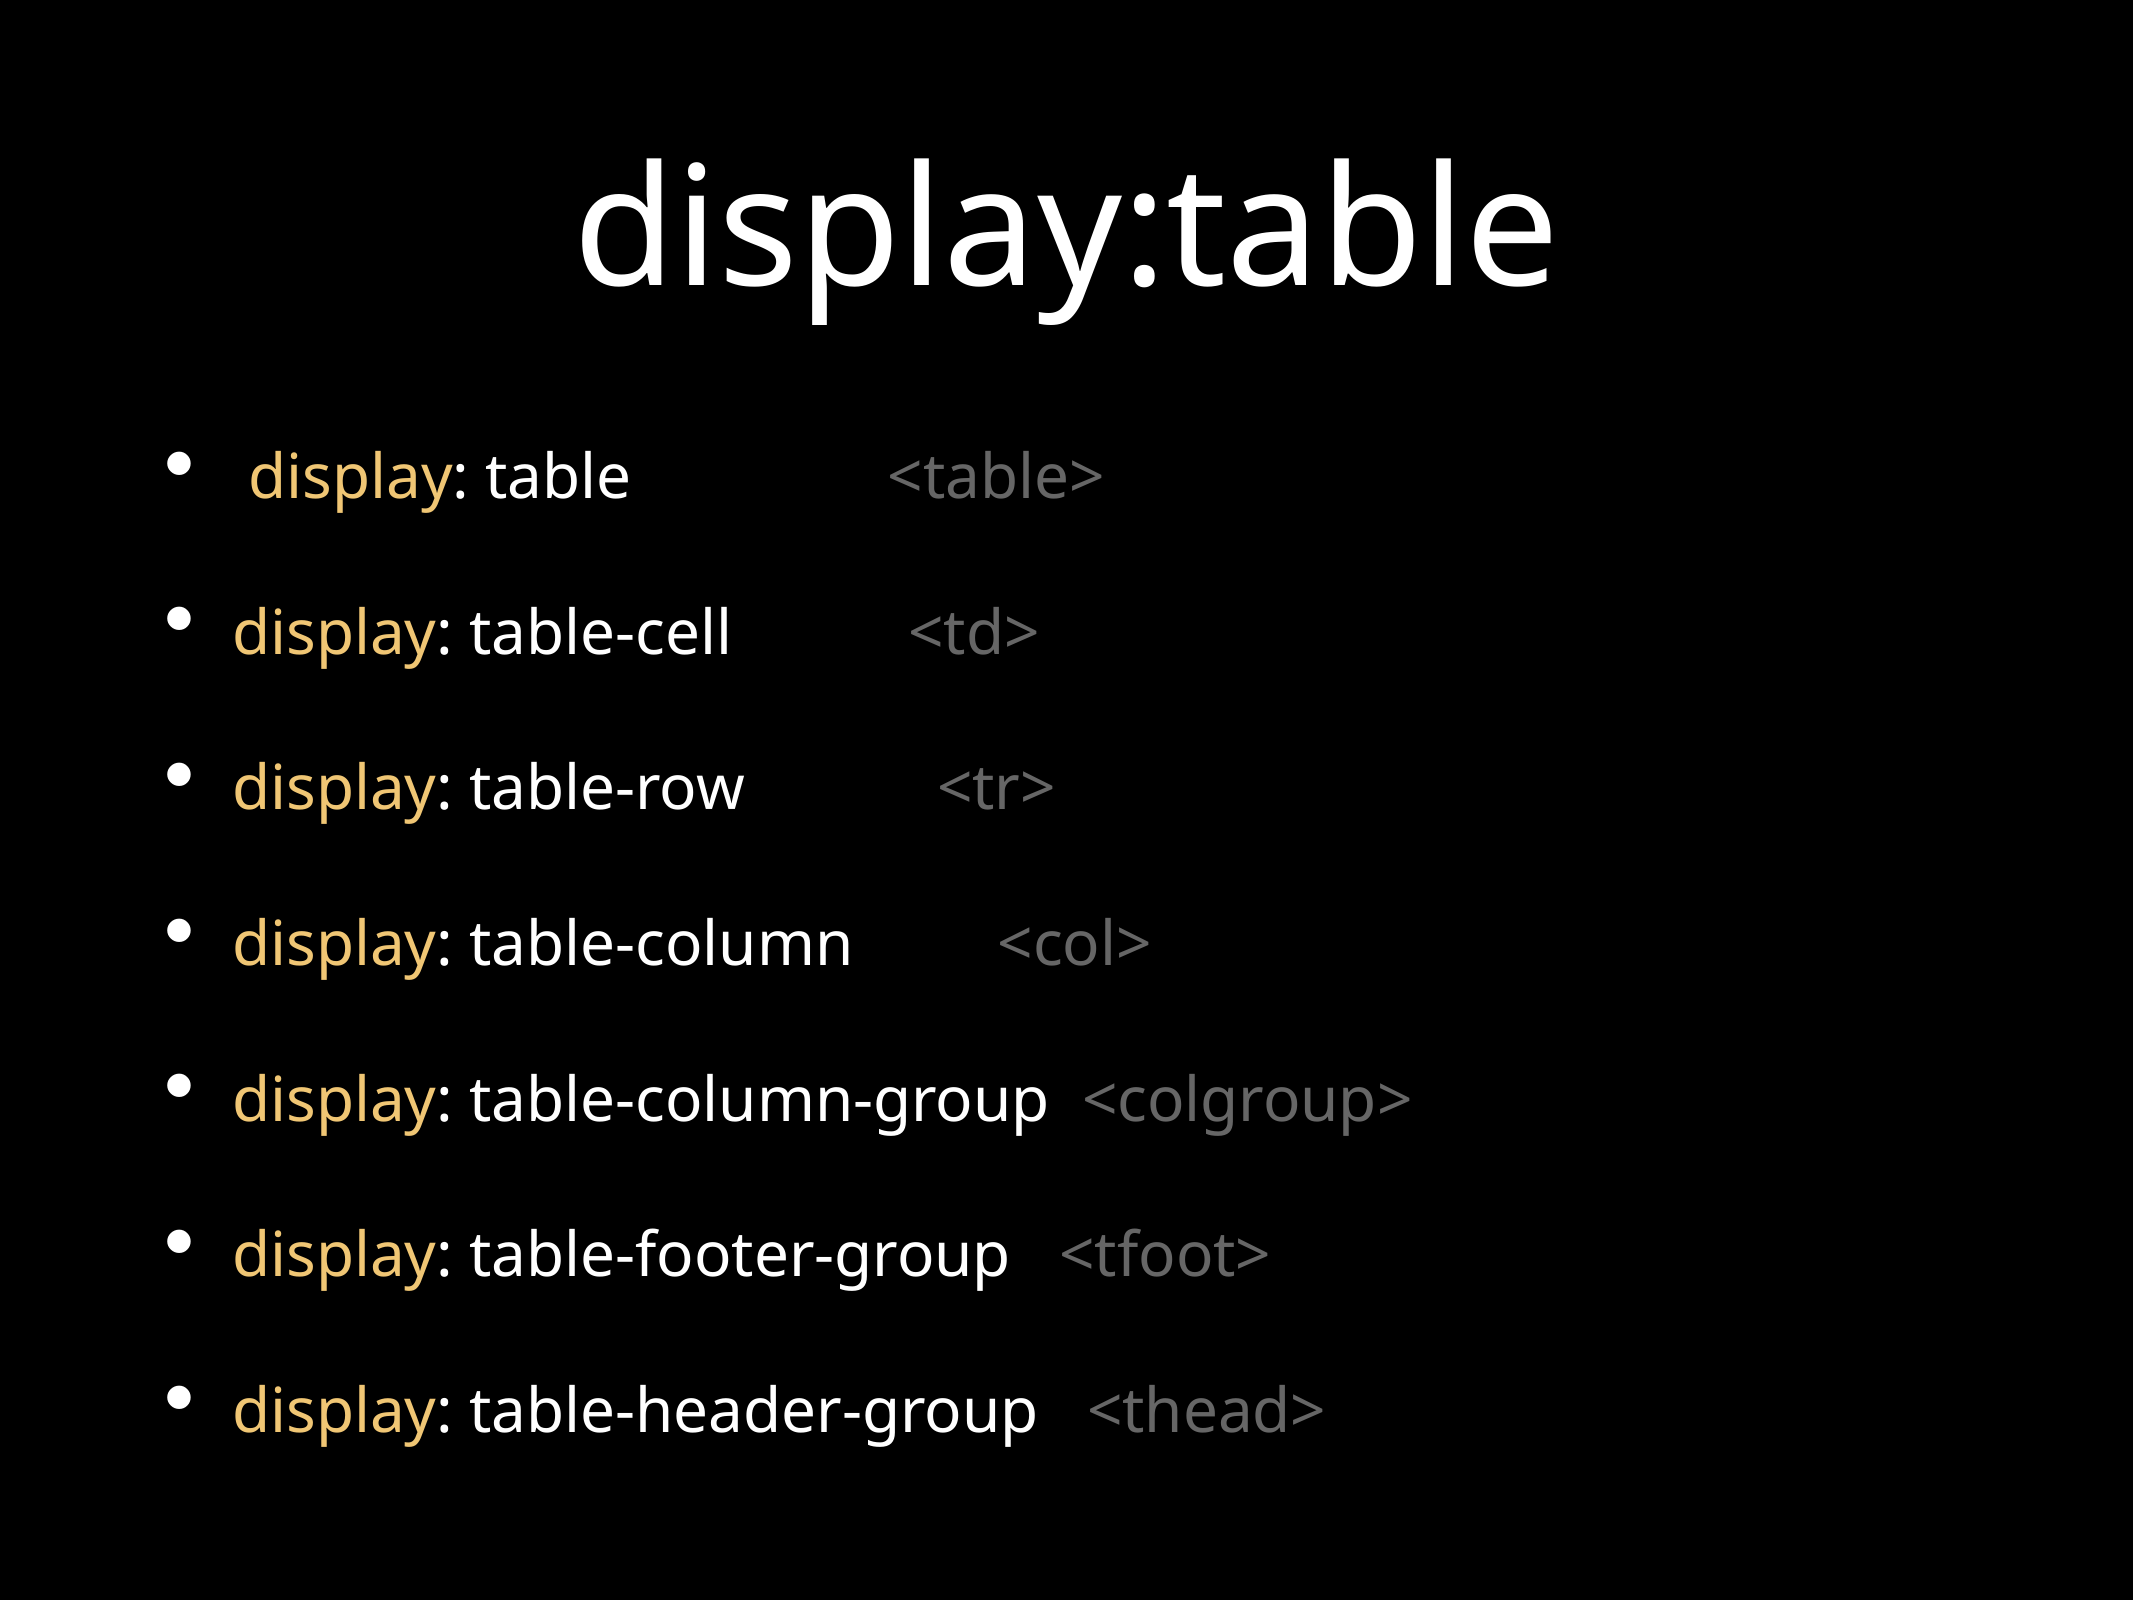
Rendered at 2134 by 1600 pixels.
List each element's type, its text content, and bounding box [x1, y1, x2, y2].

title display:table [155, 41, 1978, 397]
list display: table <table> display: table-cell <td> display: table-row <tr> display: table-column <col> display: table-column-group <colgroup> display: table-footer-group <tfoot> display: table-header-group <thead> [155, 424, 1978, 1457]
